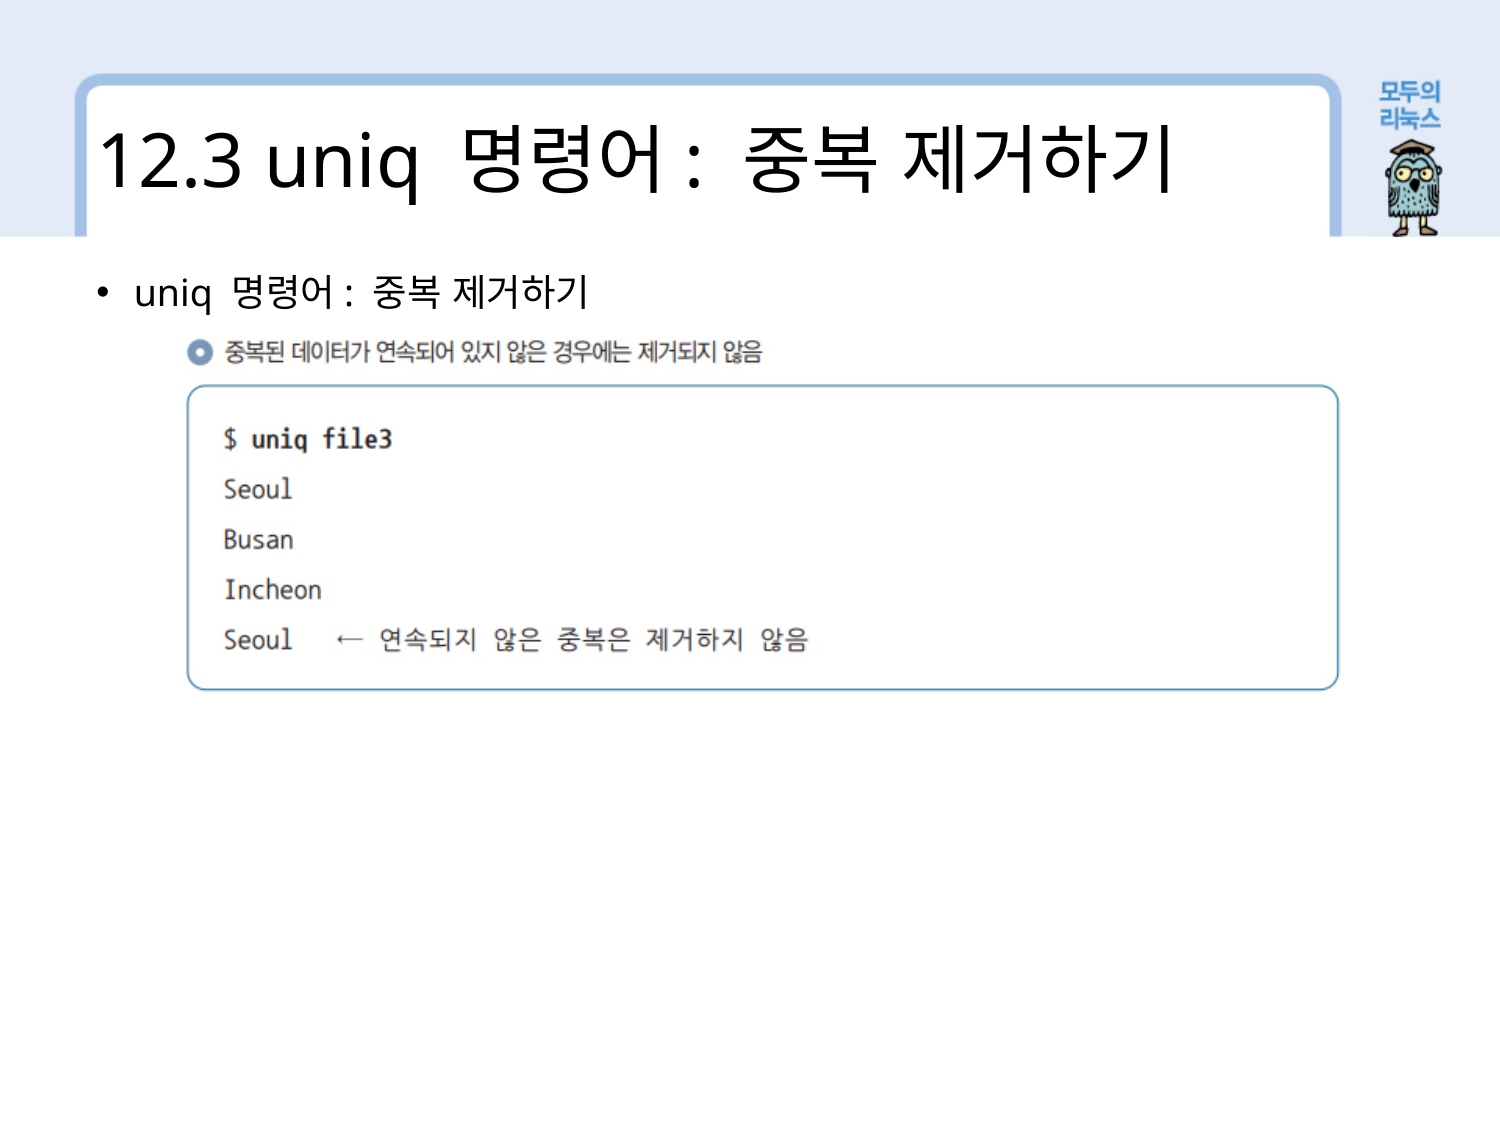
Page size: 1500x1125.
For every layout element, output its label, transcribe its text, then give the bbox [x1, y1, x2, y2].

text_box uniq 명령어: 중복 제거하기 [81, 266, 1345, 1024]
picture [0, 0, 1500, 1125]
text_box 12.3 uniq 명령어: 중복 제거하기 [81, 115, 1335, 221]
